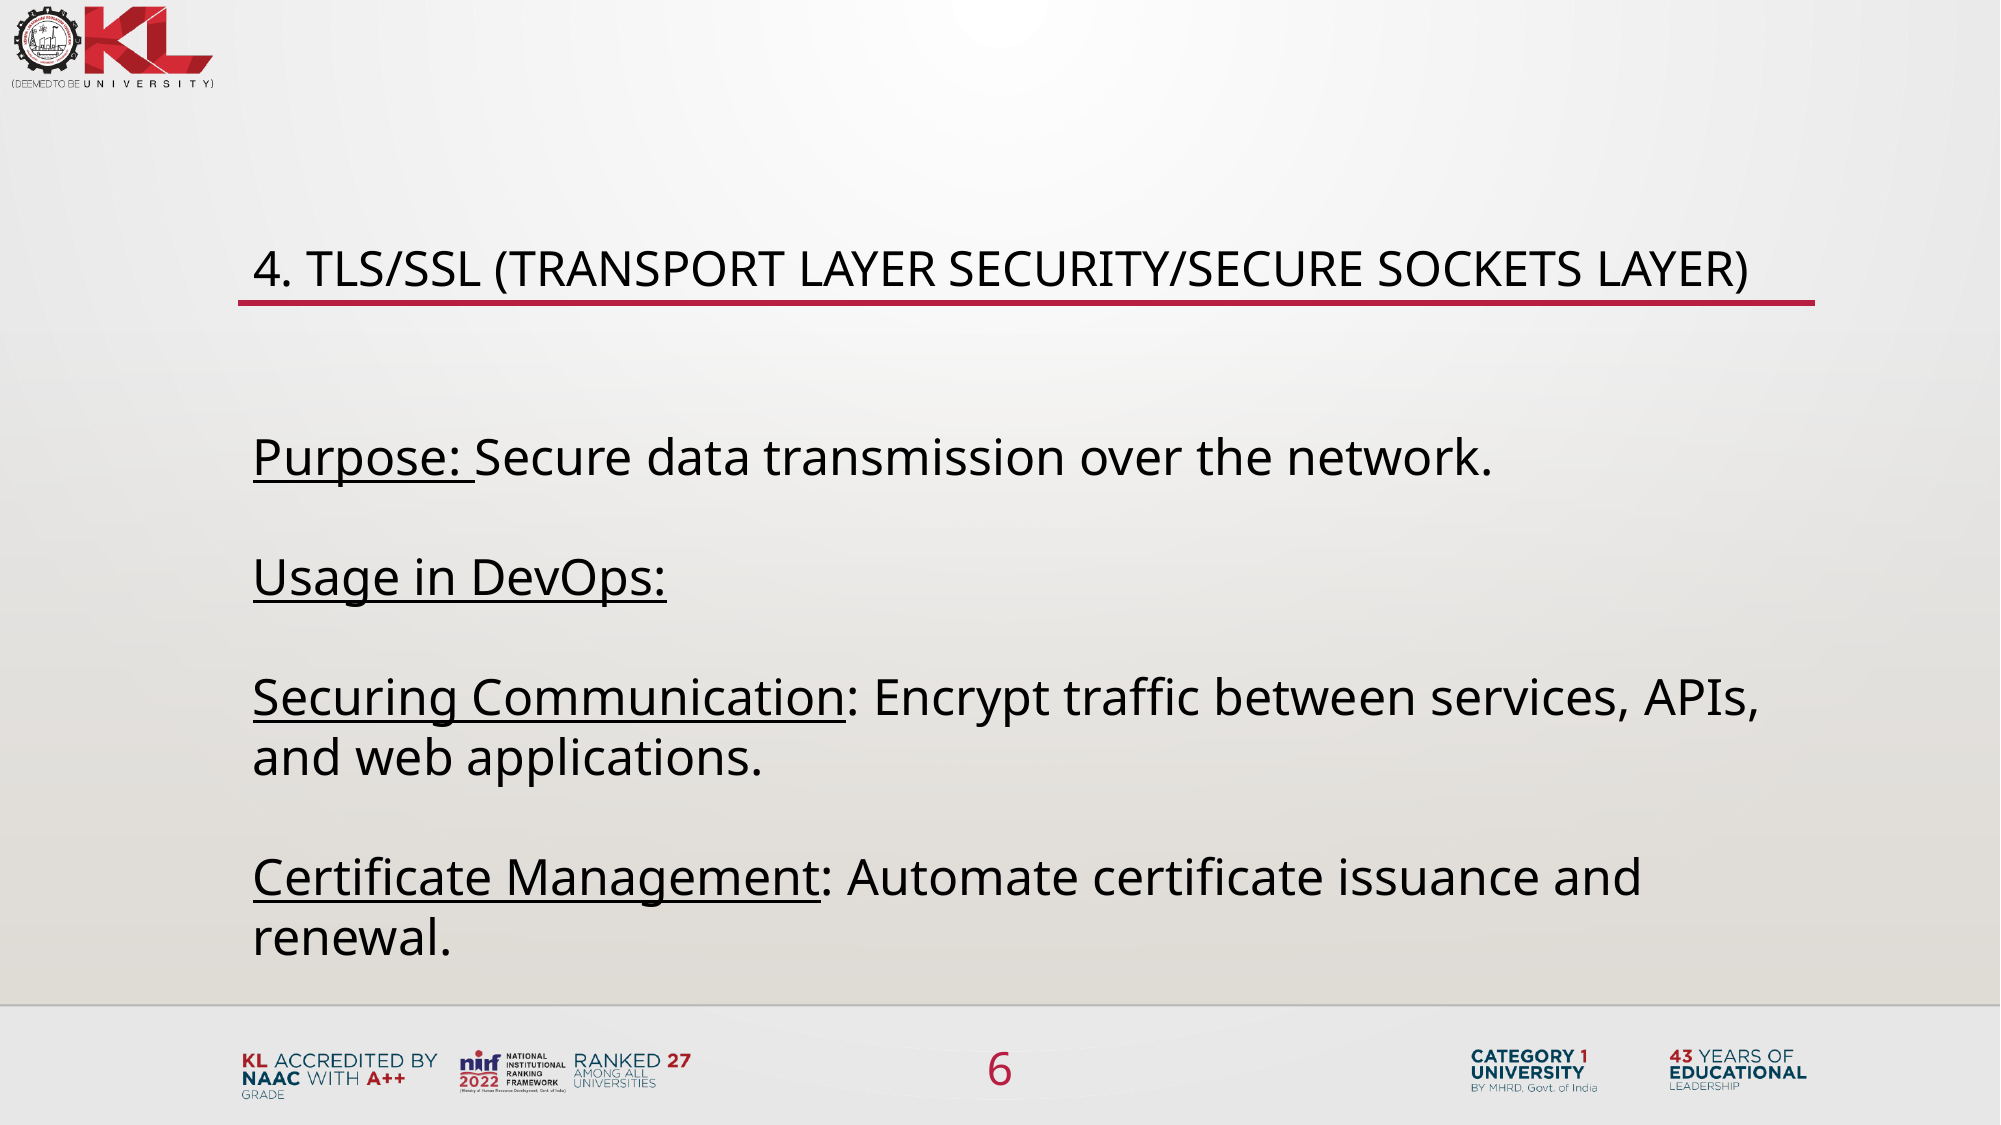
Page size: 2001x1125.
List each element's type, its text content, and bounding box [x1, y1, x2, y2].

picture [238, 1045, 716, 1103]
picture [1447, 1045, 1814, 1101]
slide_number 6 [933, 1031, 1067, 1115]
text_box Purpose: Secure data transmission over the network. Usage in DevOps: Securing Communication: Encrypt traffic between services, APIs, and web applications. Certificate Management: Automate certificate issuance and renewal. [238, 418, 1854, 974]
picture [12, 5, 213, 88]
title 4. TLS/SSL (Transport Layer Security/Secure Sockets Layer) [238, 236, 1814, 305]
